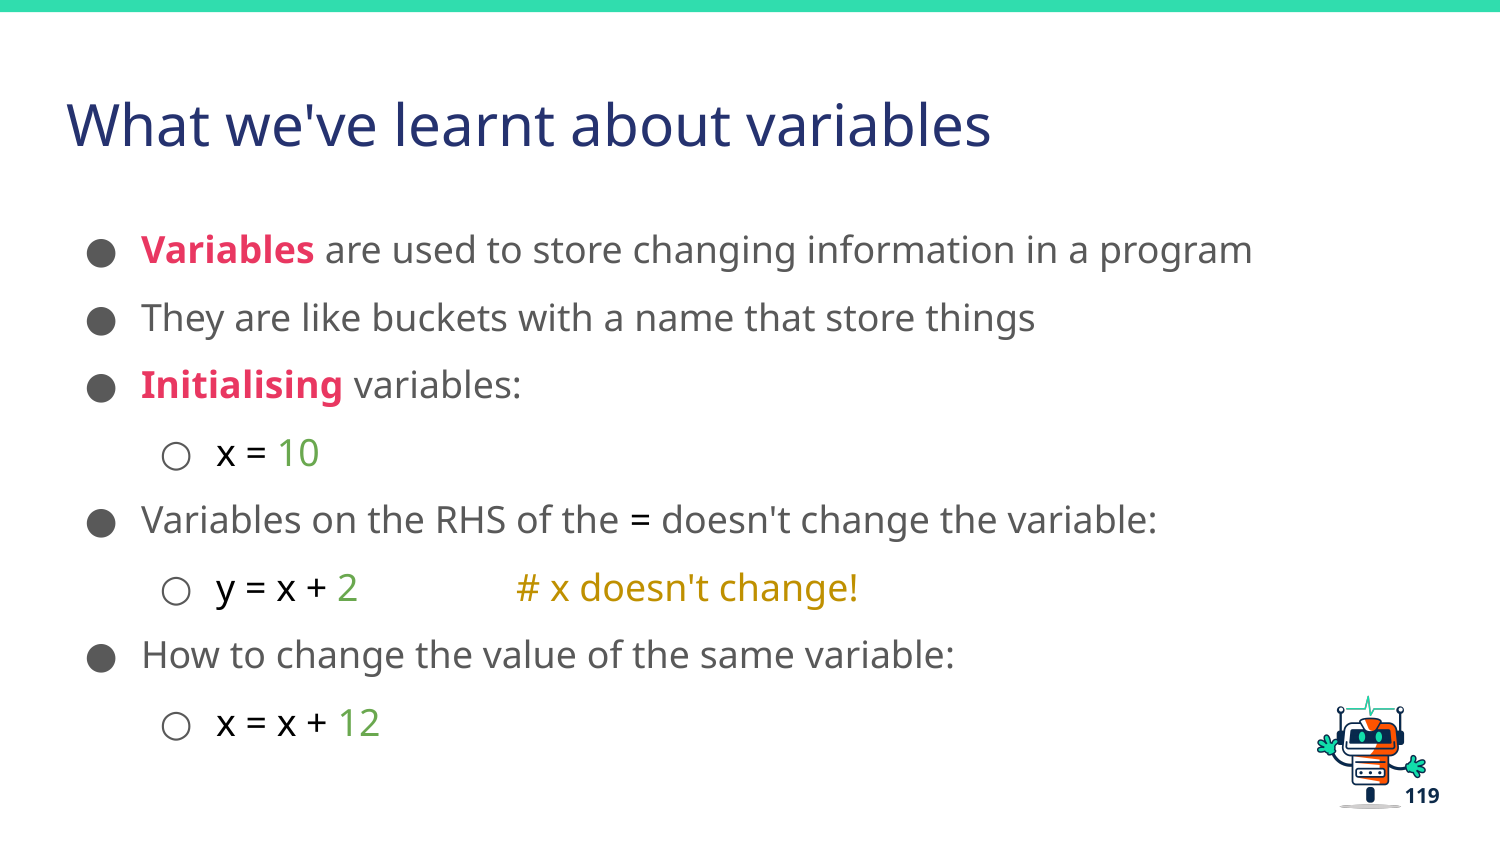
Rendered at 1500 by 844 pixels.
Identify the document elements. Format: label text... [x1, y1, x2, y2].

list Variables are used to store changing information in a program They are like buckets with a name that store things Initialising variables: x = 10 Variables on the RHS of the = doesn't change the variable: y = x + 2 # x doesn't change! How to change the value of the same variable: x = x + 12 [51, 189, 1434, 799]
title What we've learnt about variables [51, 72, 1449, 167]
picture [1309, 687, 1435, 812]
slide_number 119 [1364, 764, 1455, 830]
